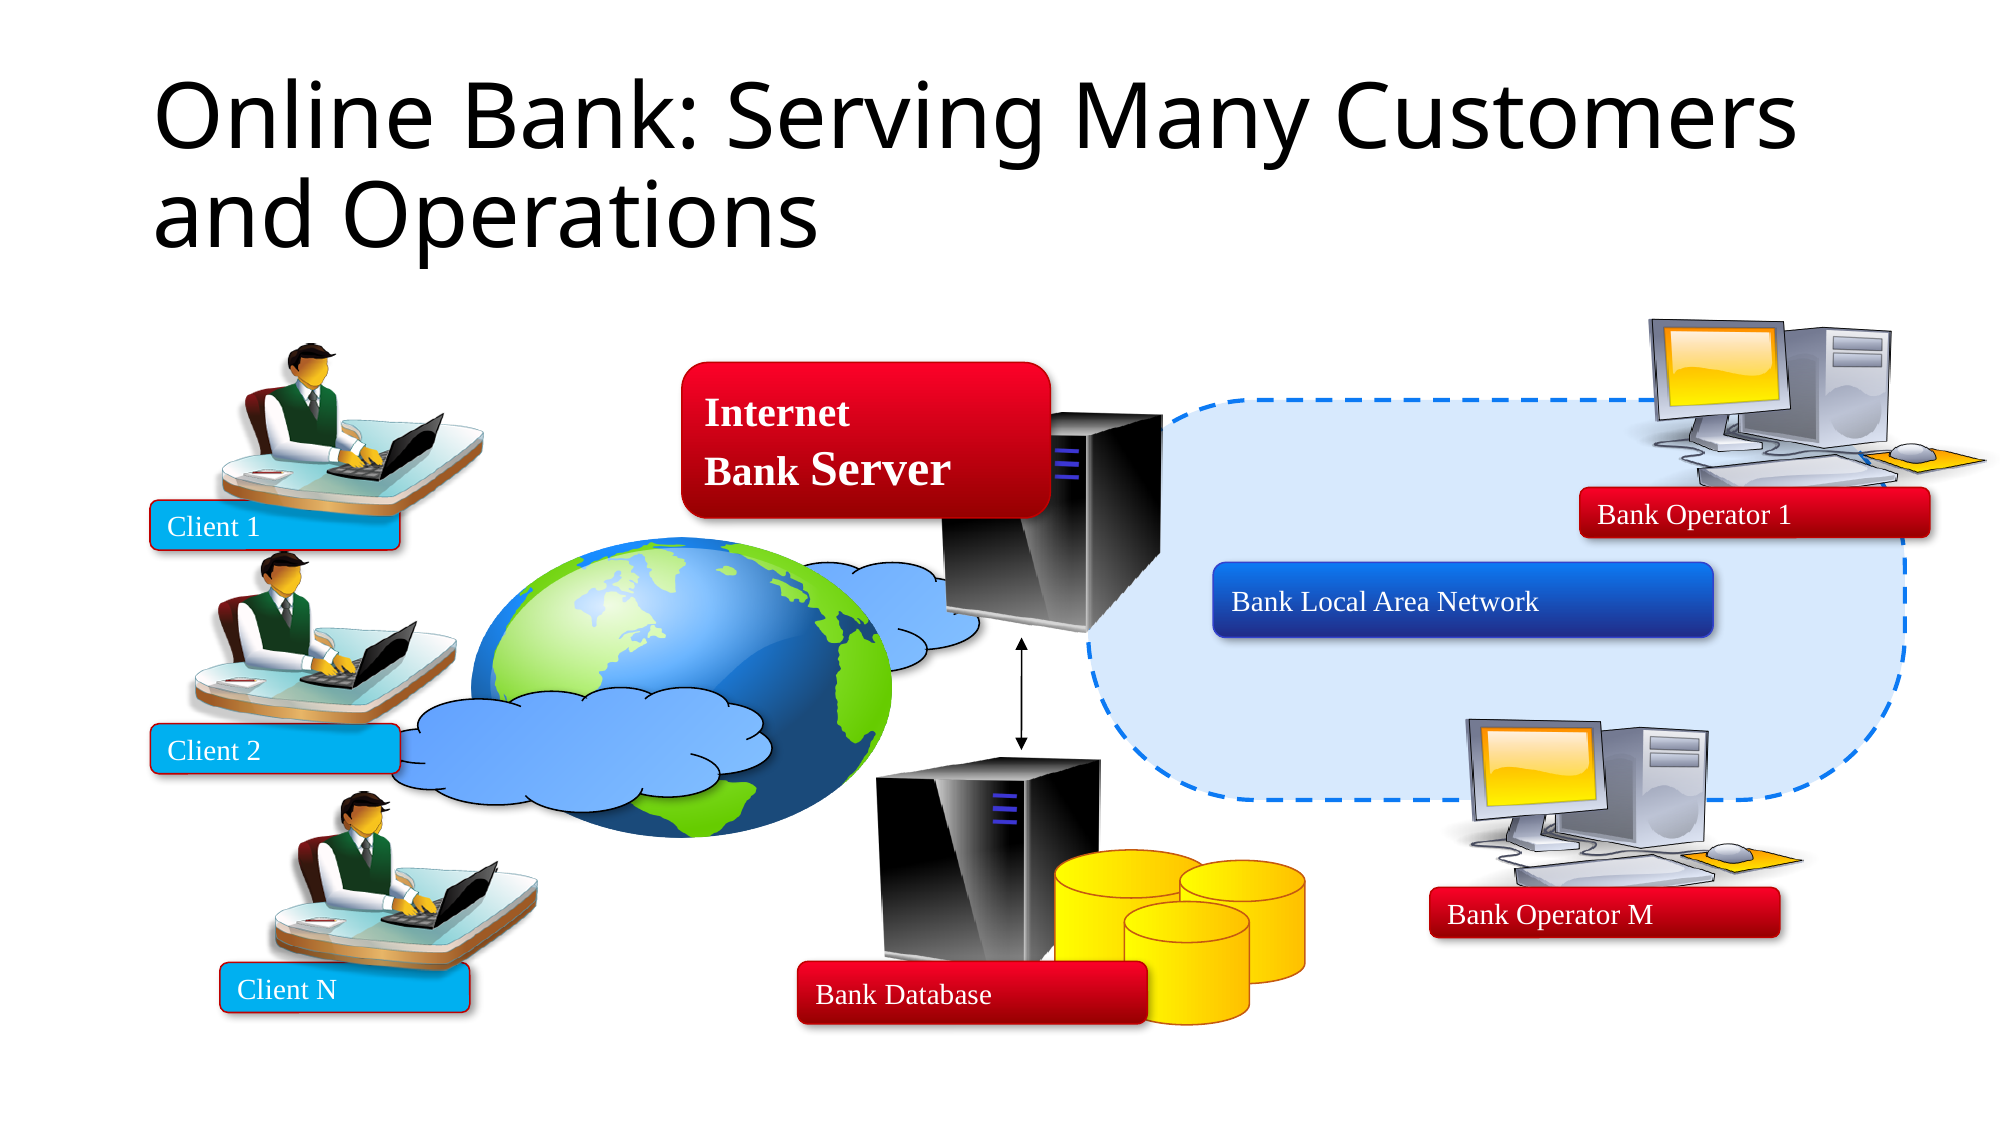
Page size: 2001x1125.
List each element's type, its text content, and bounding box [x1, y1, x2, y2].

picture [1621, 262, 2000, 550]
text_box Client 1 [150, 500, 209, 551]
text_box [1054, 849, 1305, 1025]
picture [182, 309, 1101, 1007]
text_box [465, 699, 471, 757]
text_box [1088, 399, 1905, 800]
text_box Bank Local Area Network [1213, 562, 1714, 638]
text_box Client 2 [150, 723, 262, 774]
text_box [1015, 637, 1028, 751]
title Online Bank: Serving Many Customers and Operations [137, 59, 1863, 278]
picture [938, 412, 1163, 633]
text_box Bank Operator 1 [1579, 487, 1621, 538]
text_box [892, 562, 976, 671]
text_box Client N [219, 962, 470, 1013]
text_box Bank Database [797, 961, 1054, 1024]
text_box Internet Bank Server [681, 362, 1051, 518]
picture [1438, 662, 1822, 950]
picture [320, 980, 327, 988]
text_box Bank Operator M [1429, 887, 1438, 938]
picture [327, 989, 333, 997]
